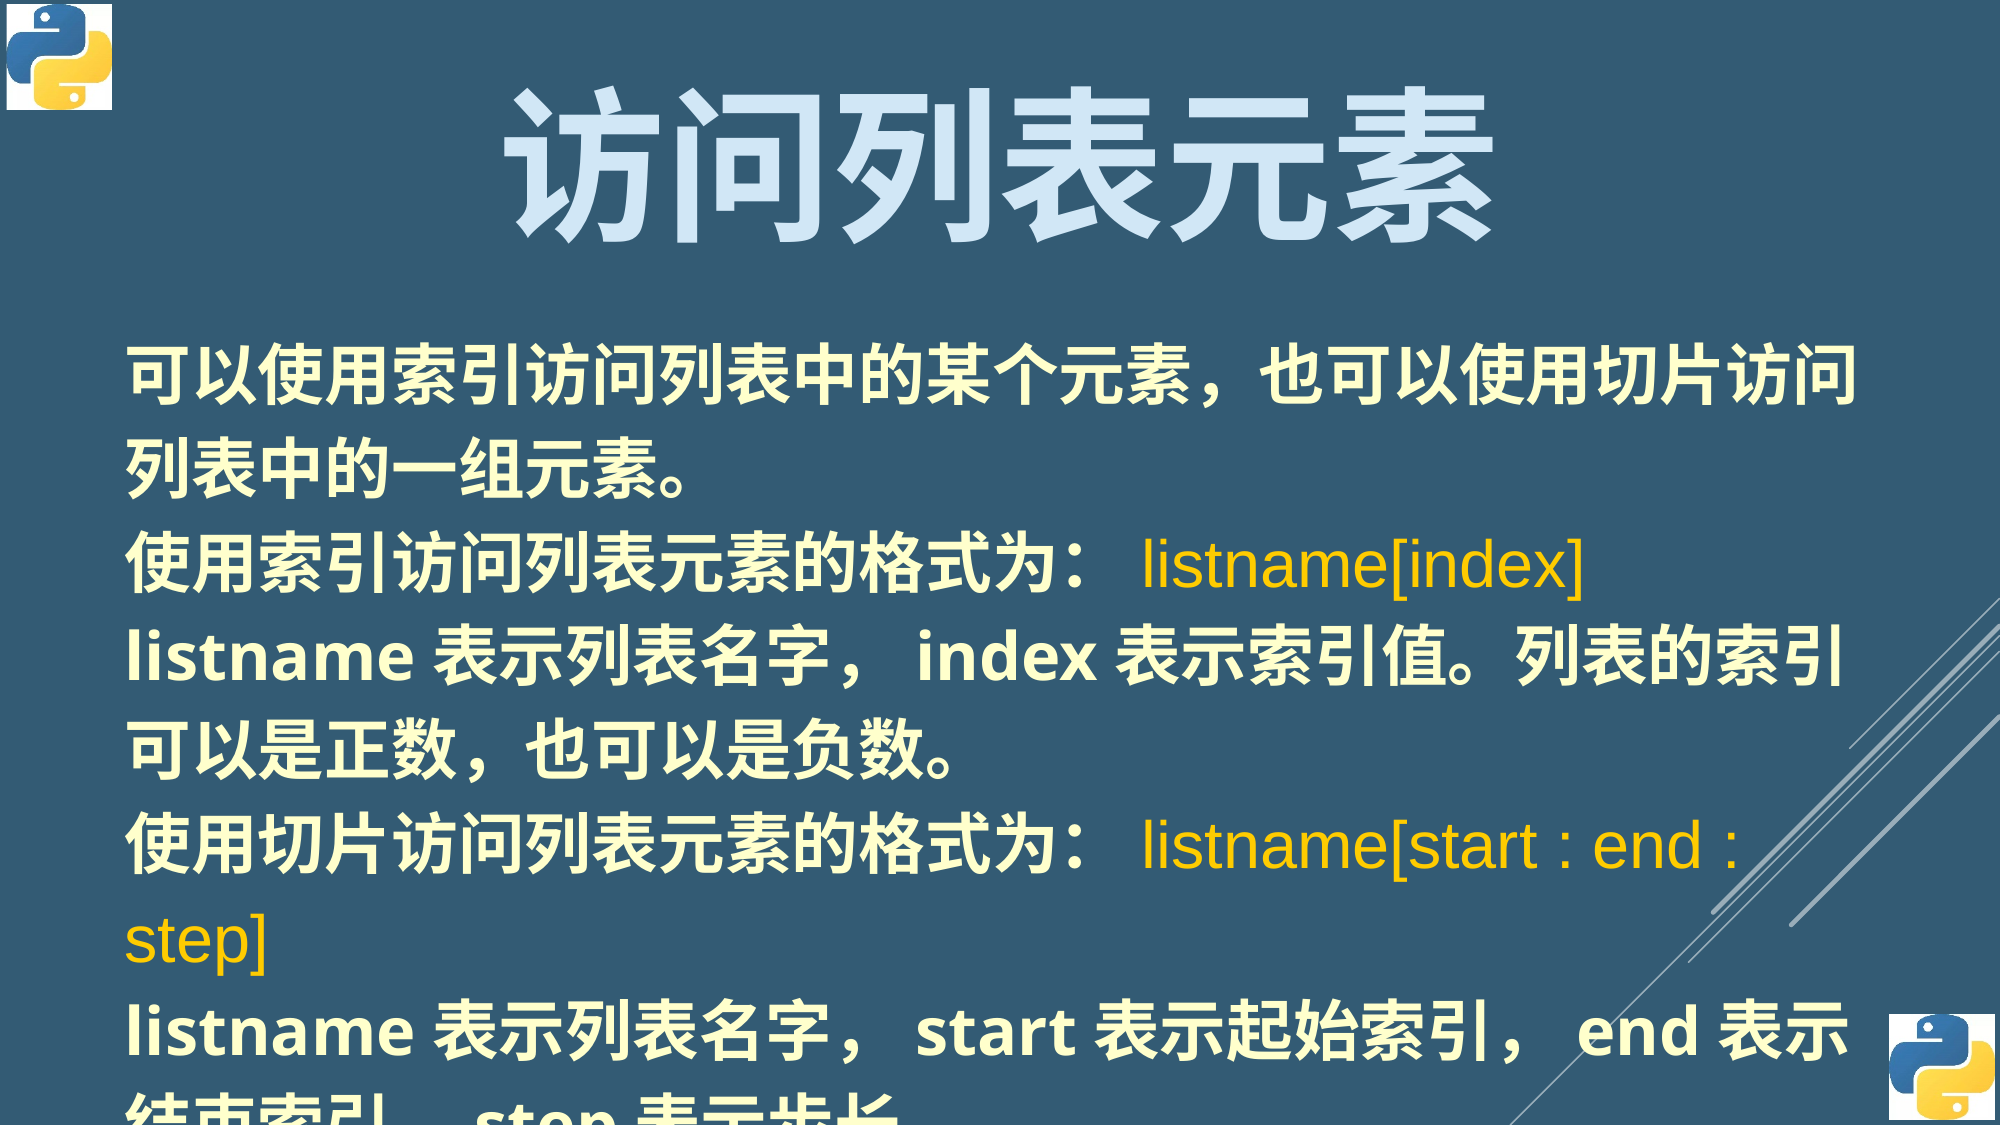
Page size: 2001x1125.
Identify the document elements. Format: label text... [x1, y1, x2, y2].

picture [6, 4, 112, 110]
text_box 访问列表元素 [76, 54, 1922, 269]
picture [1902, 1014, 1995, 1120]
text_box 可以使用索引访问列表中的某个元素，也可以使用切片访问列表中的一组元素。 使用索引访问列表元素的格式为：listname[index] listname表示列表名字，index表示索引值。列表的索引可以是正数，也可以是负数。 使用切片访问列表元素的格式为：listname[start : end : step] listname表示列表名字，start表示起始索引，end表示结束索引，step表示步长。 [109, 311, 1902, 1125]
